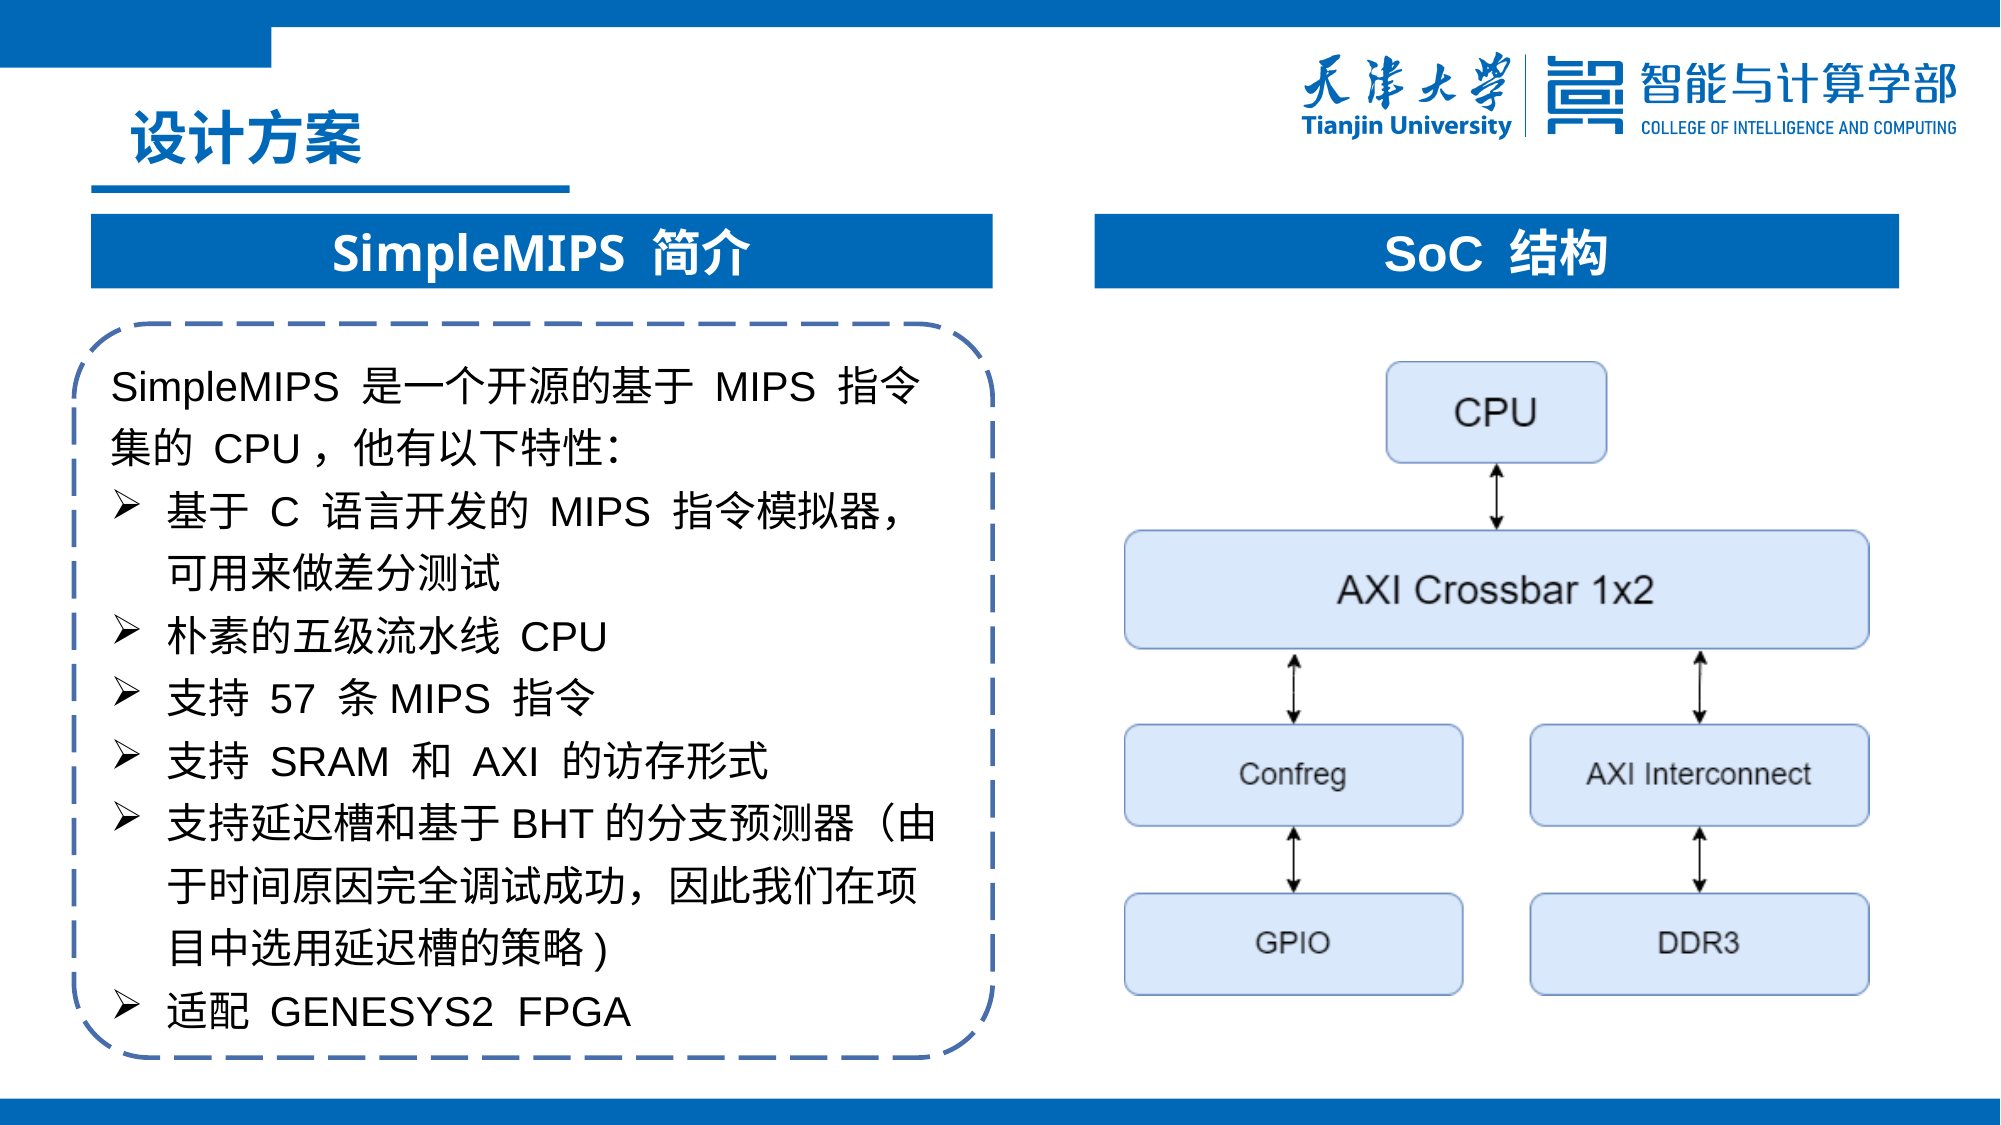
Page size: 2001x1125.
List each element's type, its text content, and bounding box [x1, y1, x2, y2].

text_box [0, 28, 272, 69]
text_box SimpleMIPS 是一个开源的基于 MIPS 指令集的 CPU，他有以下特性： 基于 C 语言开发的 MIPS 指令模拟器，可用来做差分测试 朴素的五级流水线 CPU 支持 57 条MIPS 指令 支持 SRAM 和 AXI 的访存形式 支持延迟槽和基于BHT的分支预测器（由于时间原因完全调试成功，因此我们在项目中选用延迟槽的策略) 适配 GENESYS2 FPGA [72, 322, 994, 1059]
text_box [0, 0, 2000, 28]
picture [1282, 26, 2000, 158]
picture [1124, 361, 1870, 996]
text_box 设计方案 [114, 93, 547, 179]
text_box [90, 184, 571, 194]
text_box SoC 结构 [1094, 213, 1900, 289]
text_box [0, 1098, 2000, 1125]
text_box SimpleMIPS 简介 [91, 213, 993, 289]
